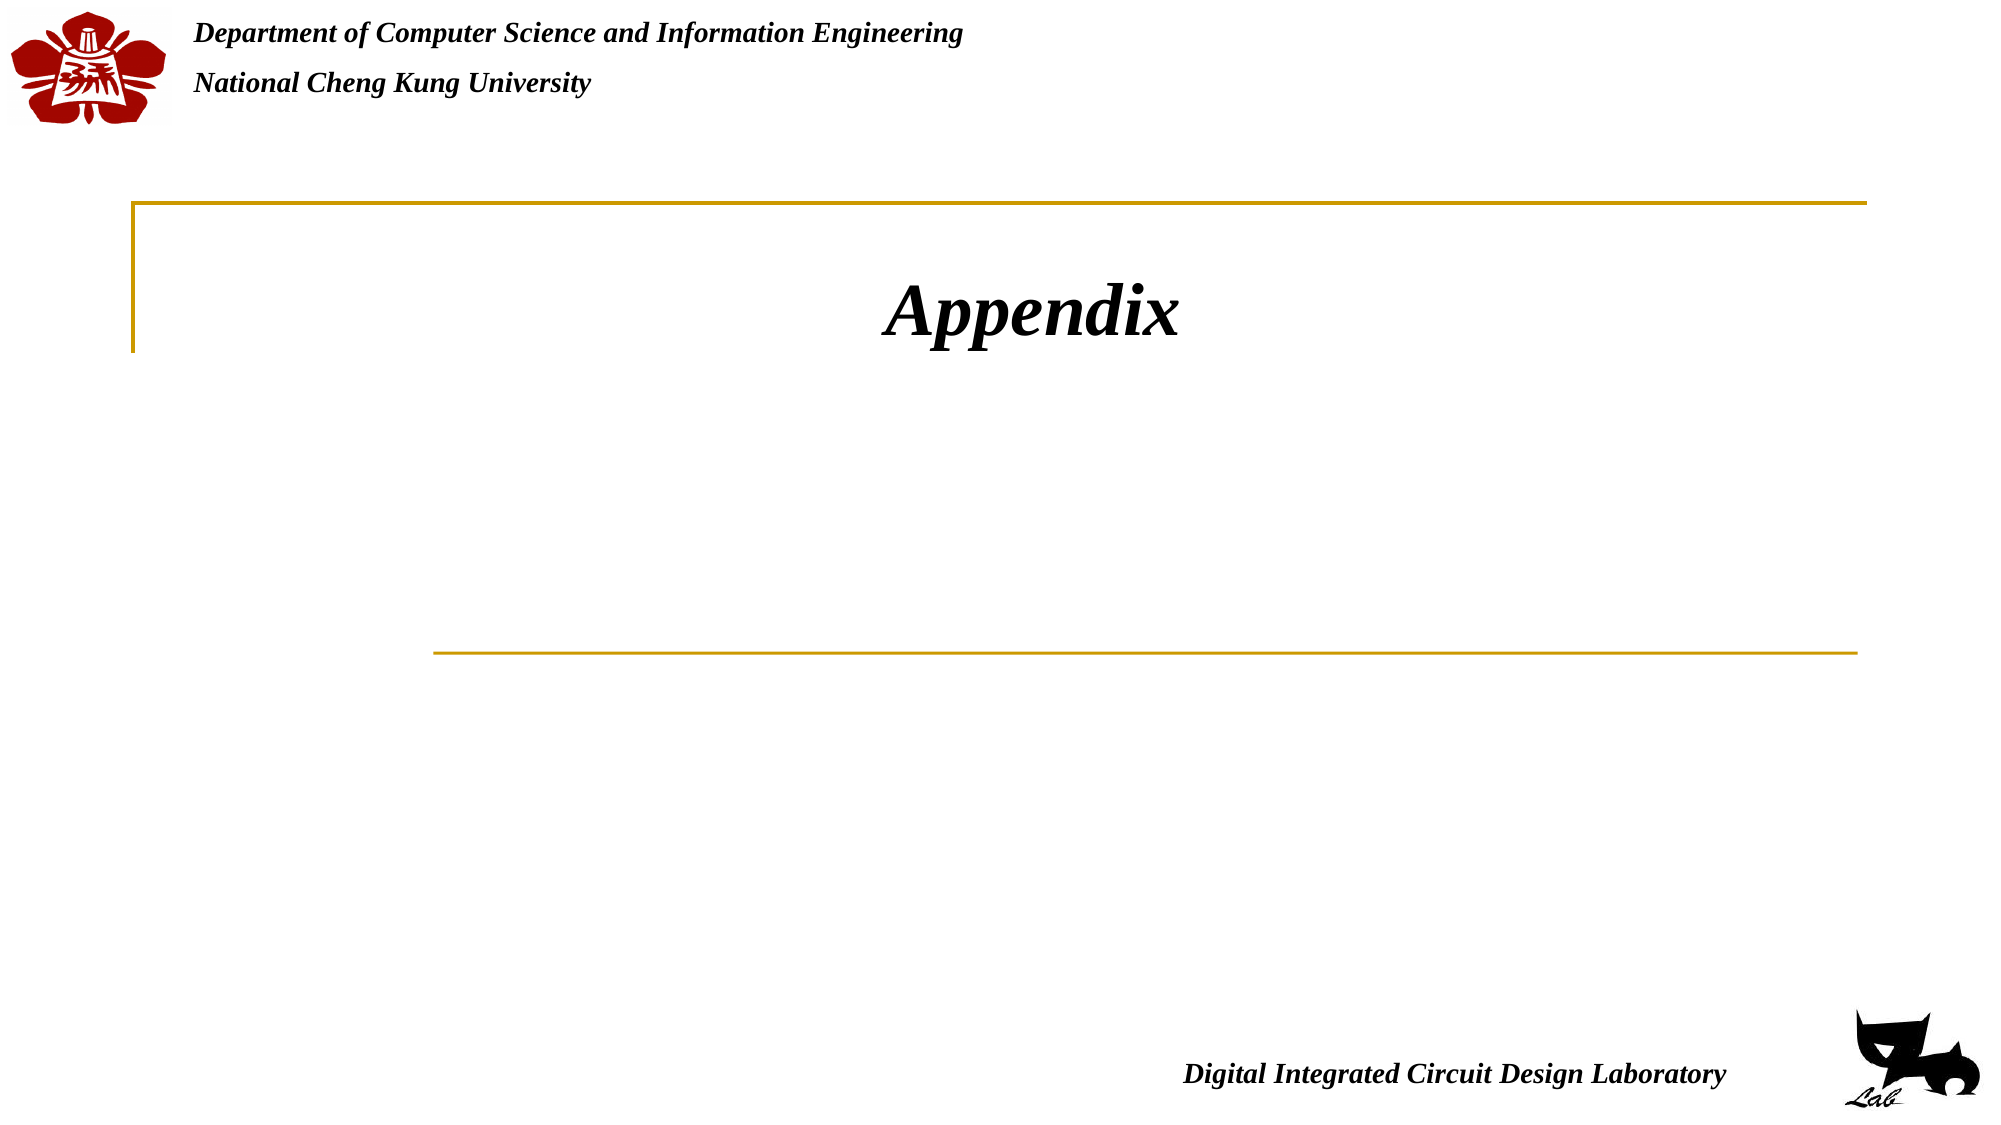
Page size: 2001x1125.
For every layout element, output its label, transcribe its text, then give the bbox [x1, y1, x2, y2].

picture [7, 7, 172, 126]
title Appendix [200, 253, 1868, 541]
picture [1825, 999, 1993, 1118]
